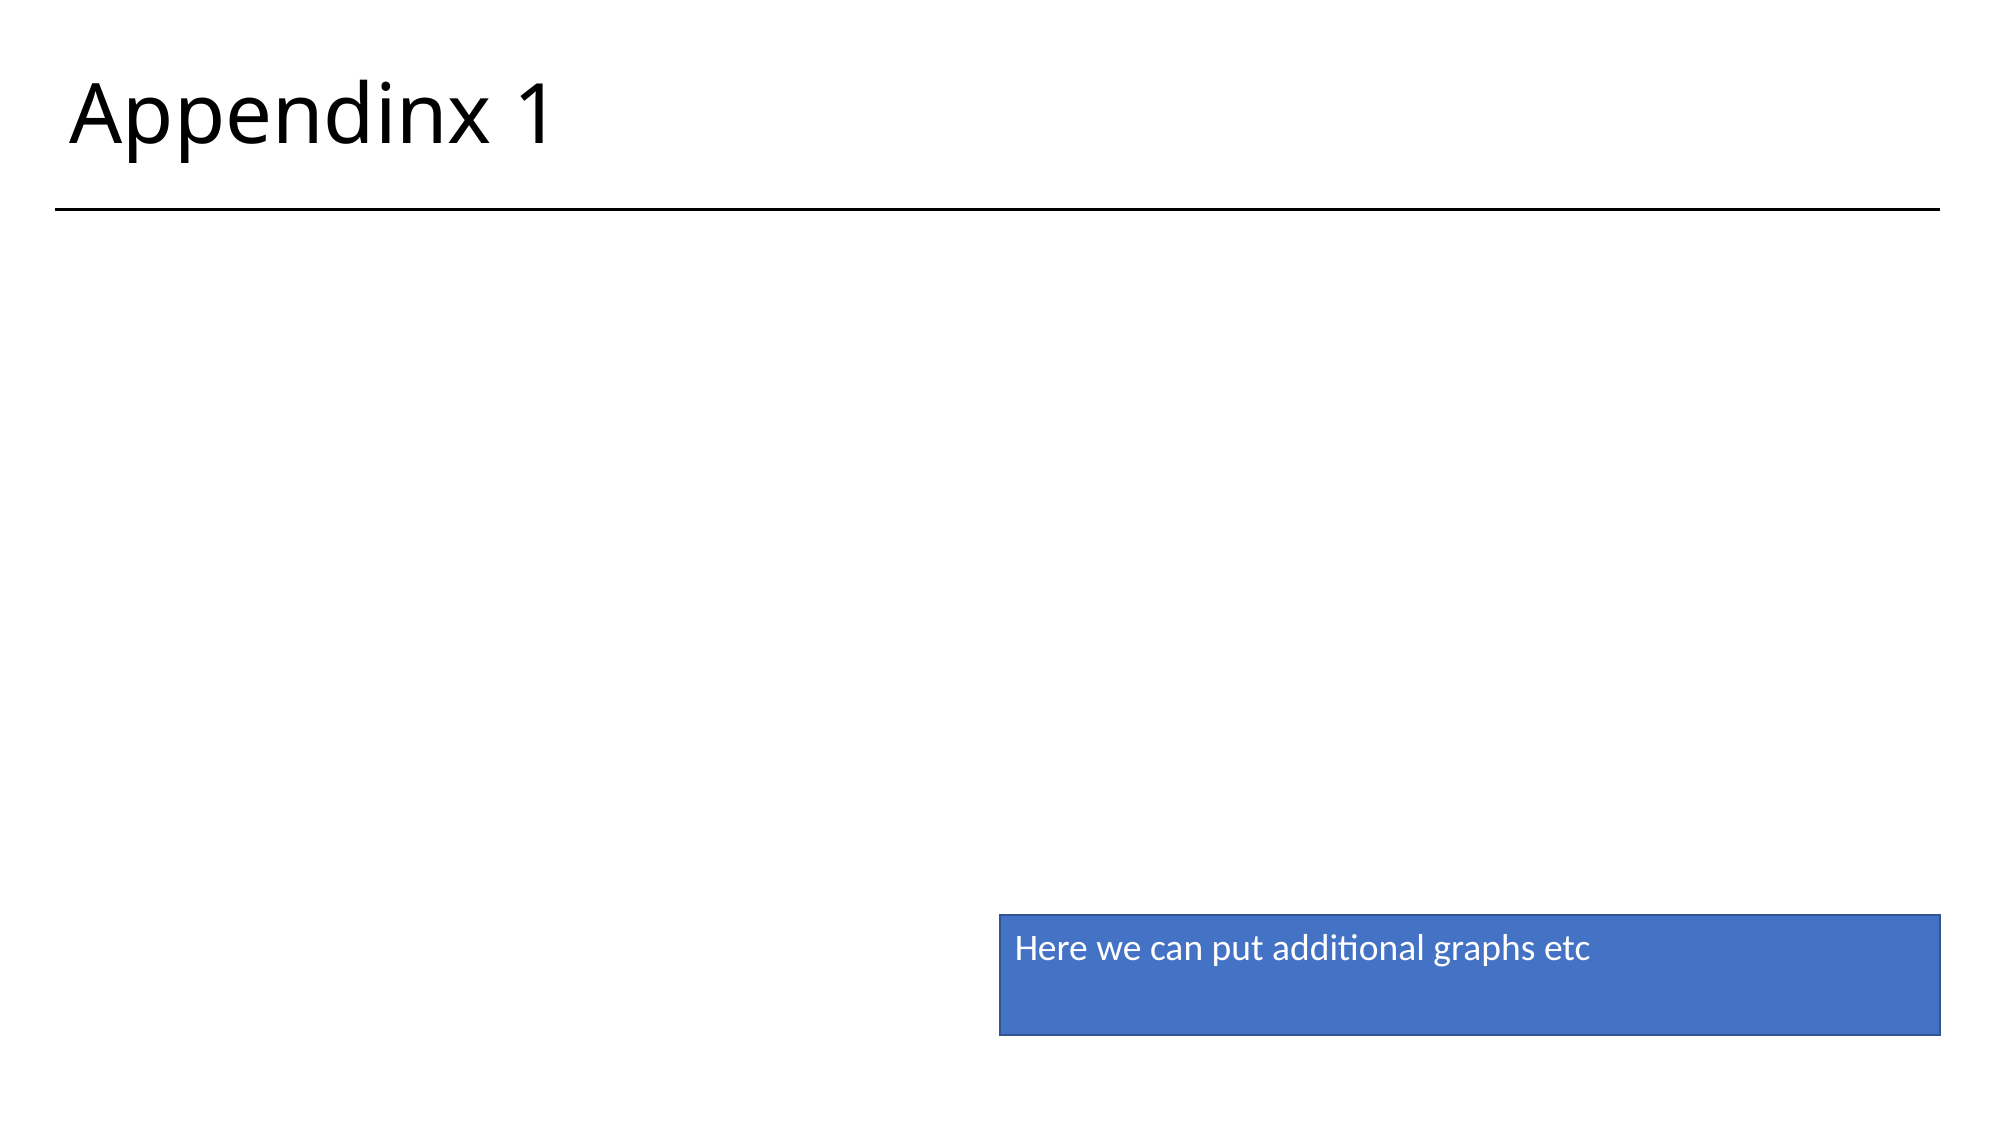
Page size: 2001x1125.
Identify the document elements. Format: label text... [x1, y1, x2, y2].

title Appendinx 1 [54, 48, 1780, 186]
text_box Here we can put additional graphs etc [999, 914, 1941, 1036]
